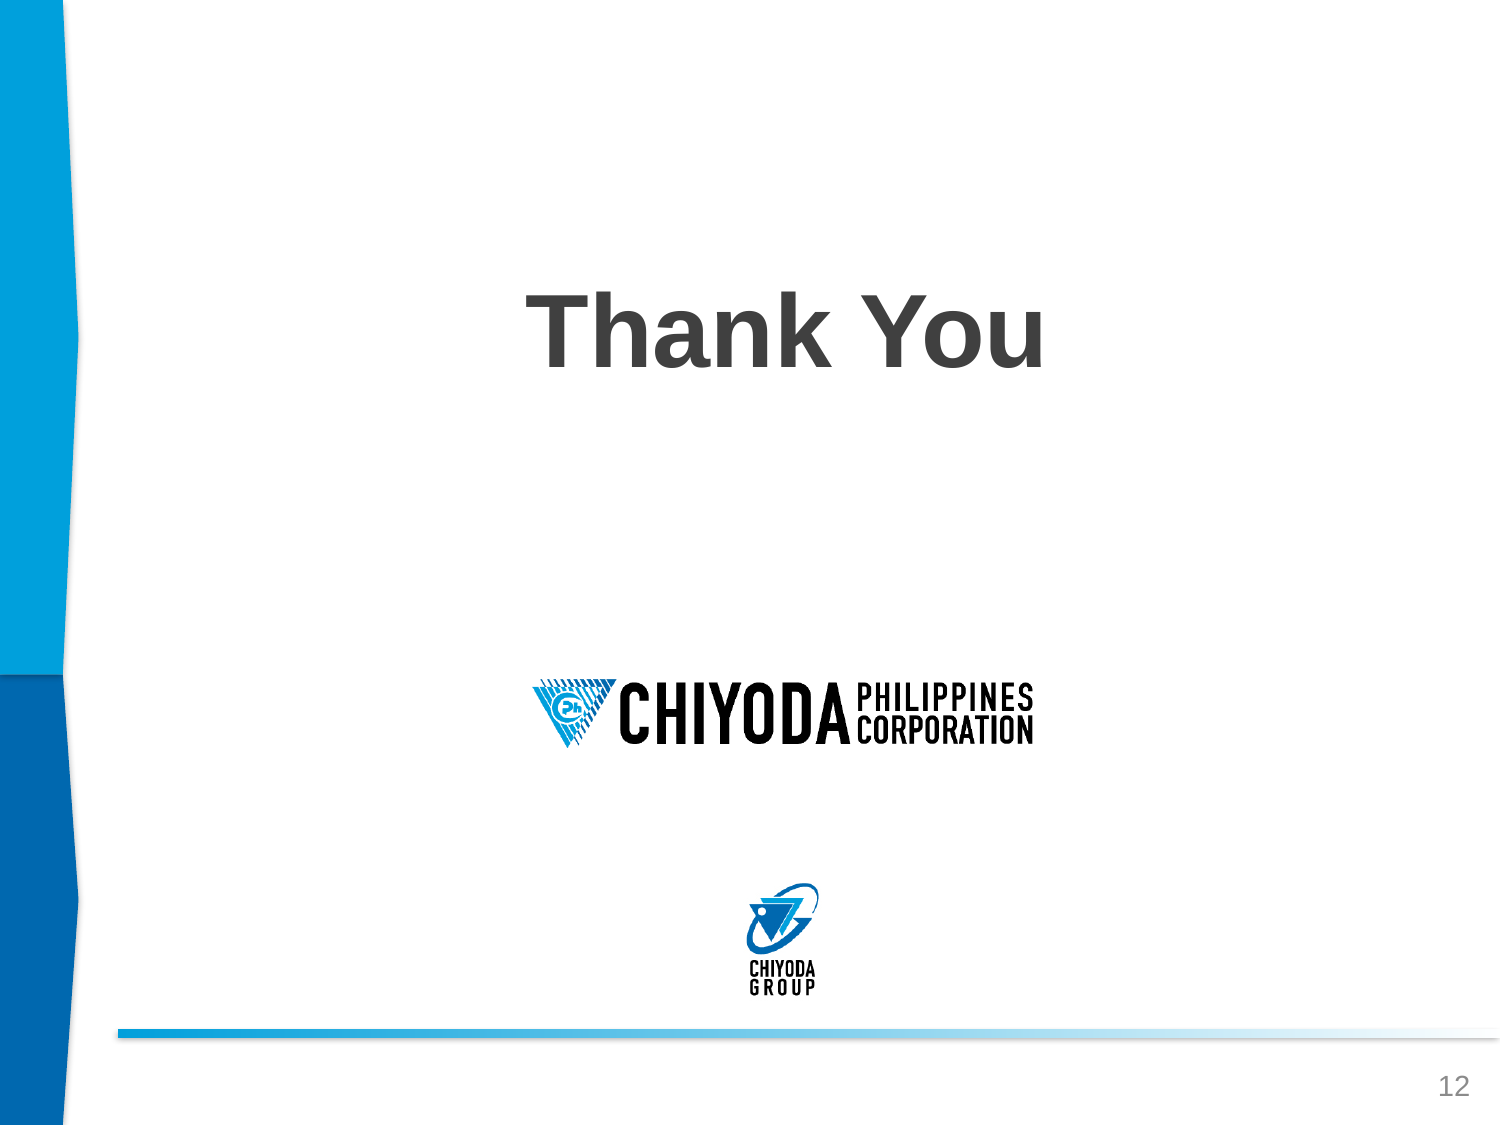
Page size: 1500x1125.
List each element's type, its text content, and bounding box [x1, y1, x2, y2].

picture [532, 678, 1033, 748]
title Thank You [112, 231, 1463, 420]
picture [572, 718, 580, 725]
slide_number 12 [1323, 1042, 1471, 1103]
picture [532, 689, 566, 748]
picture [737, 874, 827, 1004]
